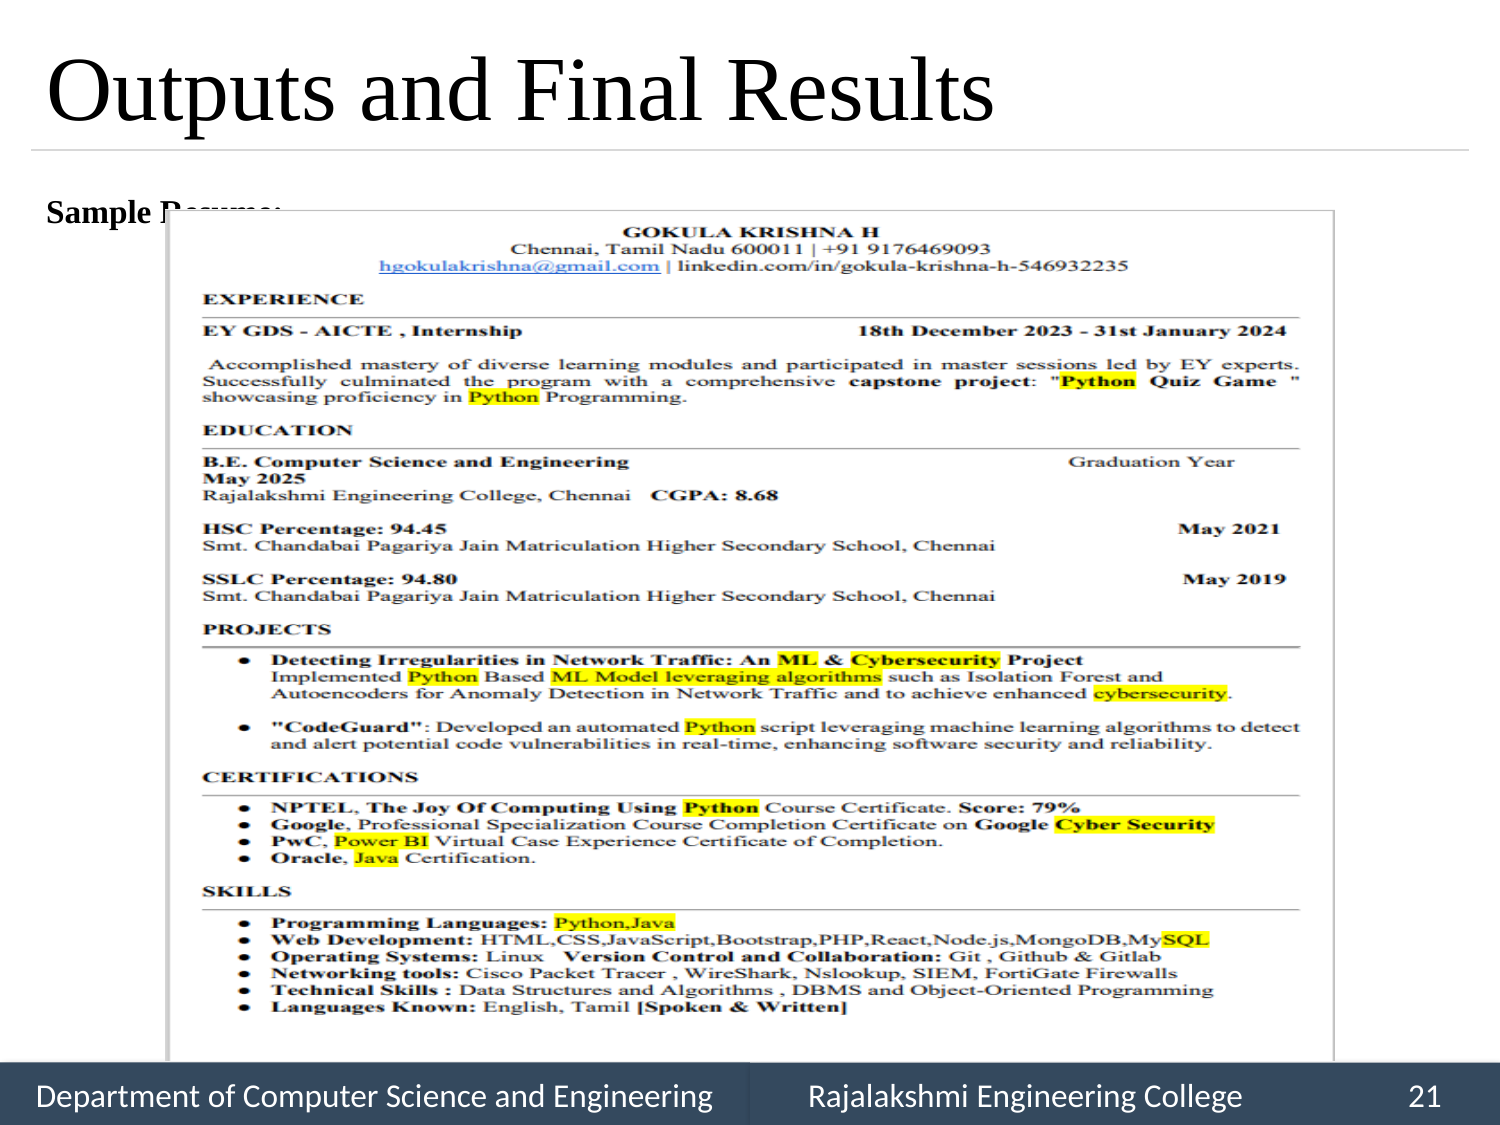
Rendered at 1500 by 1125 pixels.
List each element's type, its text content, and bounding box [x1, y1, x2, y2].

title Outputs and Final Results [31, 17, 1469, 150]
list Sample Resume: [31, 162, 1469, 1038]
picture [165, 209, 1335, 1061]
